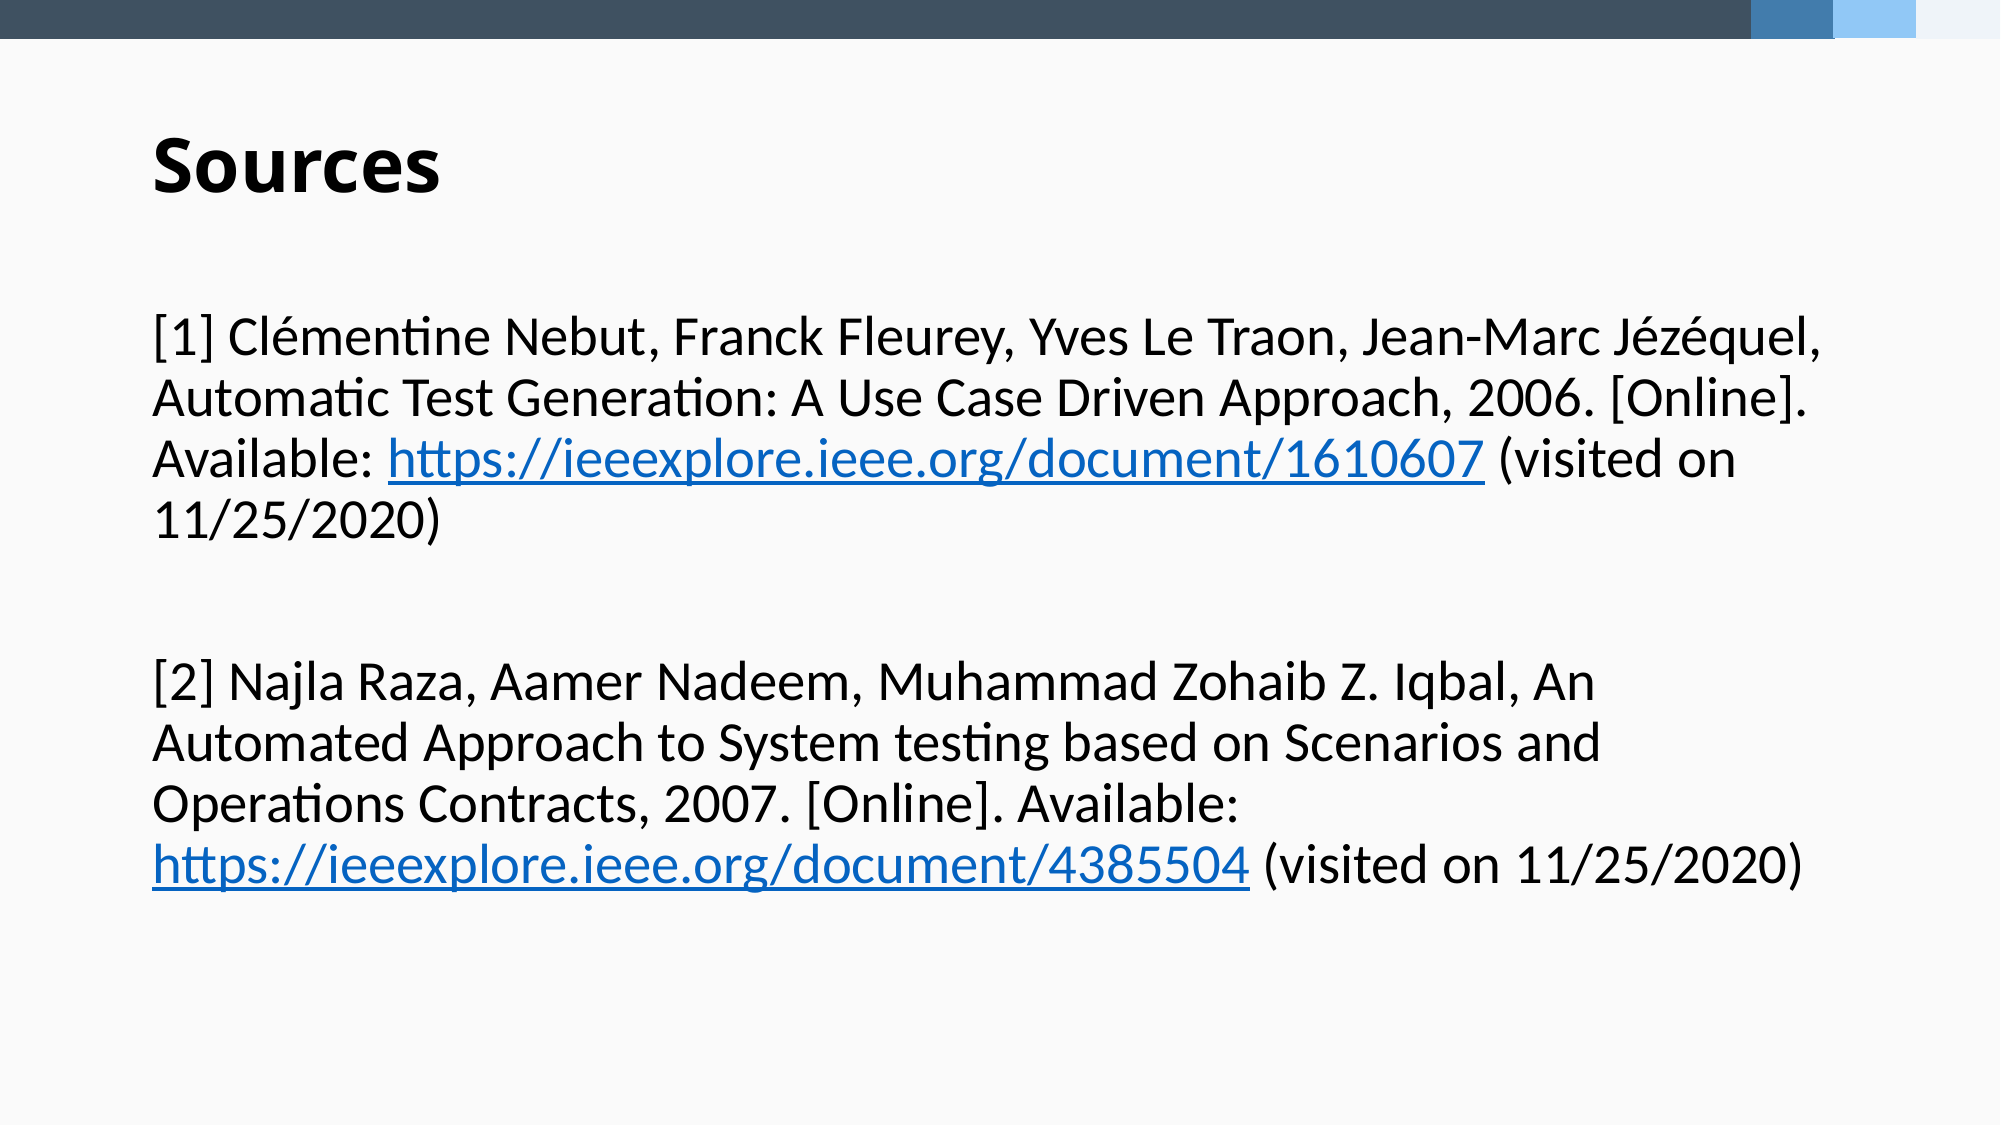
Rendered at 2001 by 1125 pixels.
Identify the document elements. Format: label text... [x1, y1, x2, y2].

list [1] Clémentine Nebut, Franck Fleurey, Yves Le Traon, Jean-Marc Jézéquel, Automatic Test Generation: A Use Case Driven Approach, 2006. [Online]. Available: https://ieeexplore.ieee.org/document/1610607 (visited on 11/25/2020) [2] Najla Raza, Aamer Nadeem, Muhammad Zohaib Z. Iqbal, An Automated Approach to System testing based on Scenarios and Operations Contracts, 2007. [Online]. Available: https://ieeexplore.ieee.org/document/4385504 (visited on 11/25/2020) [137, 299, 1863, 1014]
title Sources [137, 59, 1863, 278]
